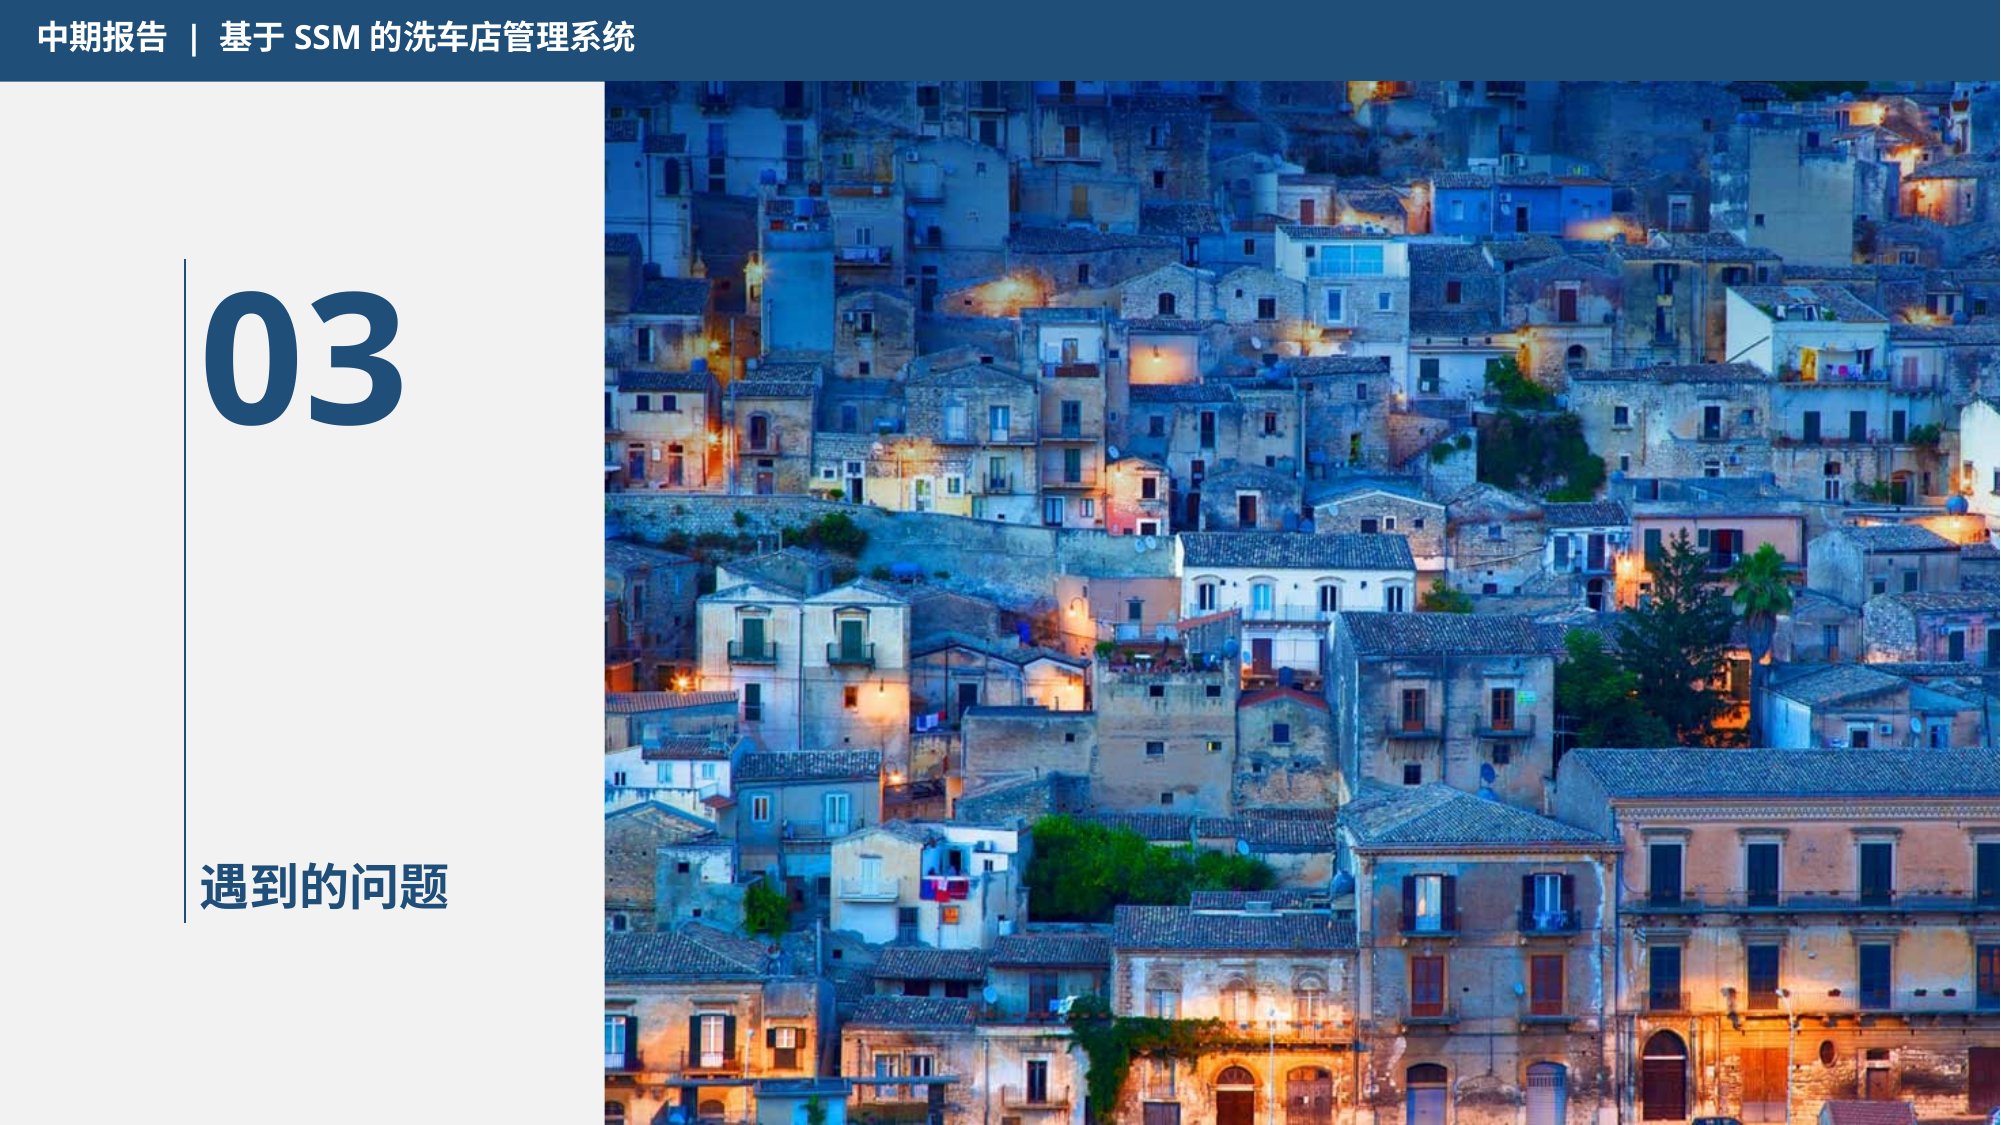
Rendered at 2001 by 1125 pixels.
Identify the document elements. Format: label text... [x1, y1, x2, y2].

picture [604, 81, 2000, 1125]
list 中期报告 | 基于SSM的洗车店管理系统 [21, 13, 1982, 64]
list 03 [185, 258, 470, 446]
list 遇到的问题 [185, 854, 470, 923]
